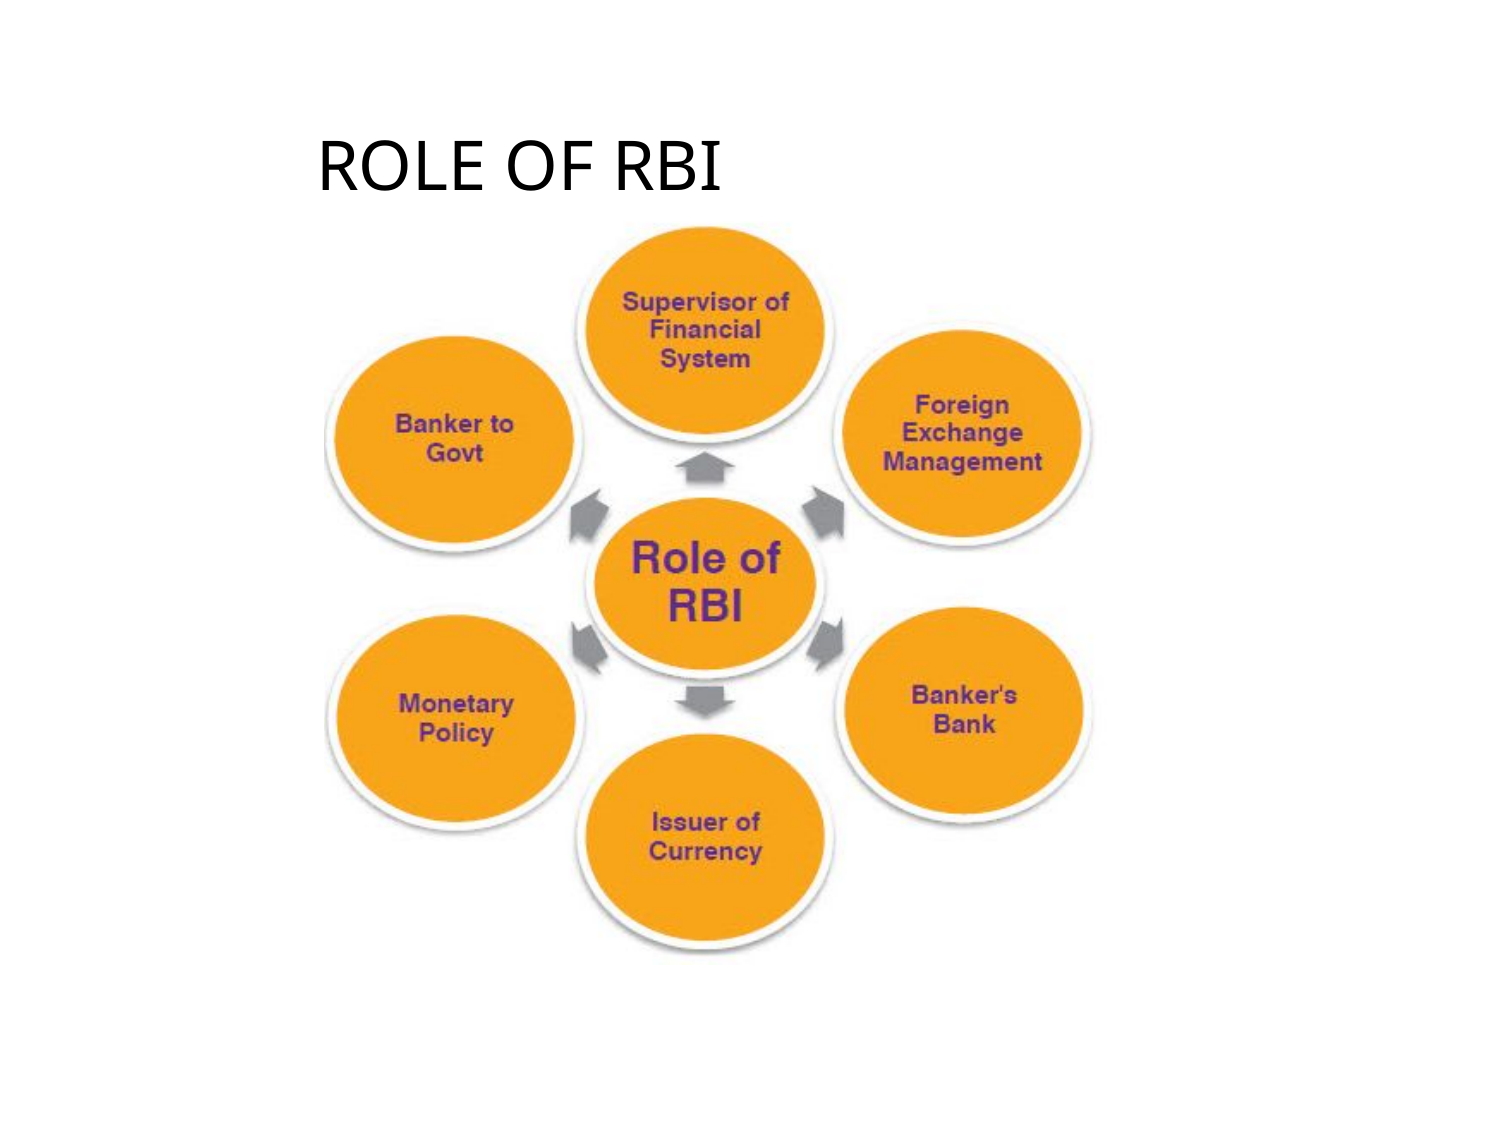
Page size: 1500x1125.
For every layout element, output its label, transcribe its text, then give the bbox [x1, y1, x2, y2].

title ROLE OF RBI [103, 59, 1397, 278]
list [324, 196, 1107, 965]
